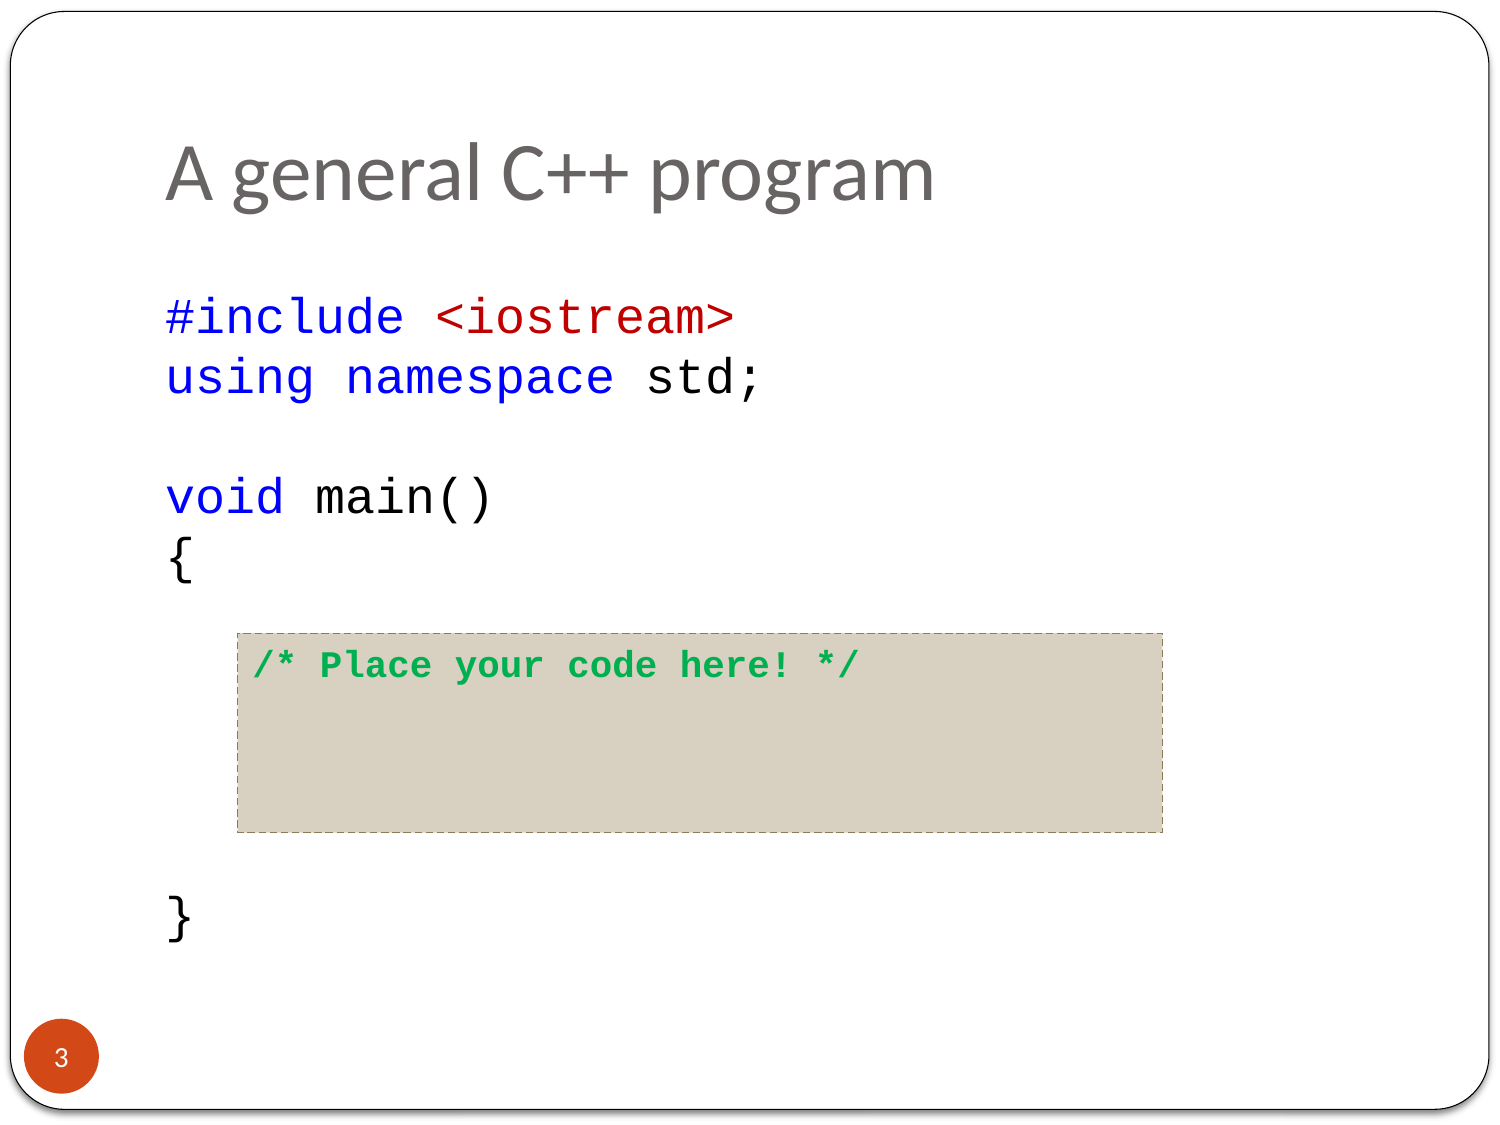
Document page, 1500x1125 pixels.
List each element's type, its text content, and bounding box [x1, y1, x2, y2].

text_box /* Place your code here! */ [237, 633, 1163, 833]
slide_number 3 [23, 1018, 99, 1094]
list #include <iostream> using namespace std; void main() { } [150, 287, 1425, 1038]
title A general C++ program [150, 45, 1425, 233]
